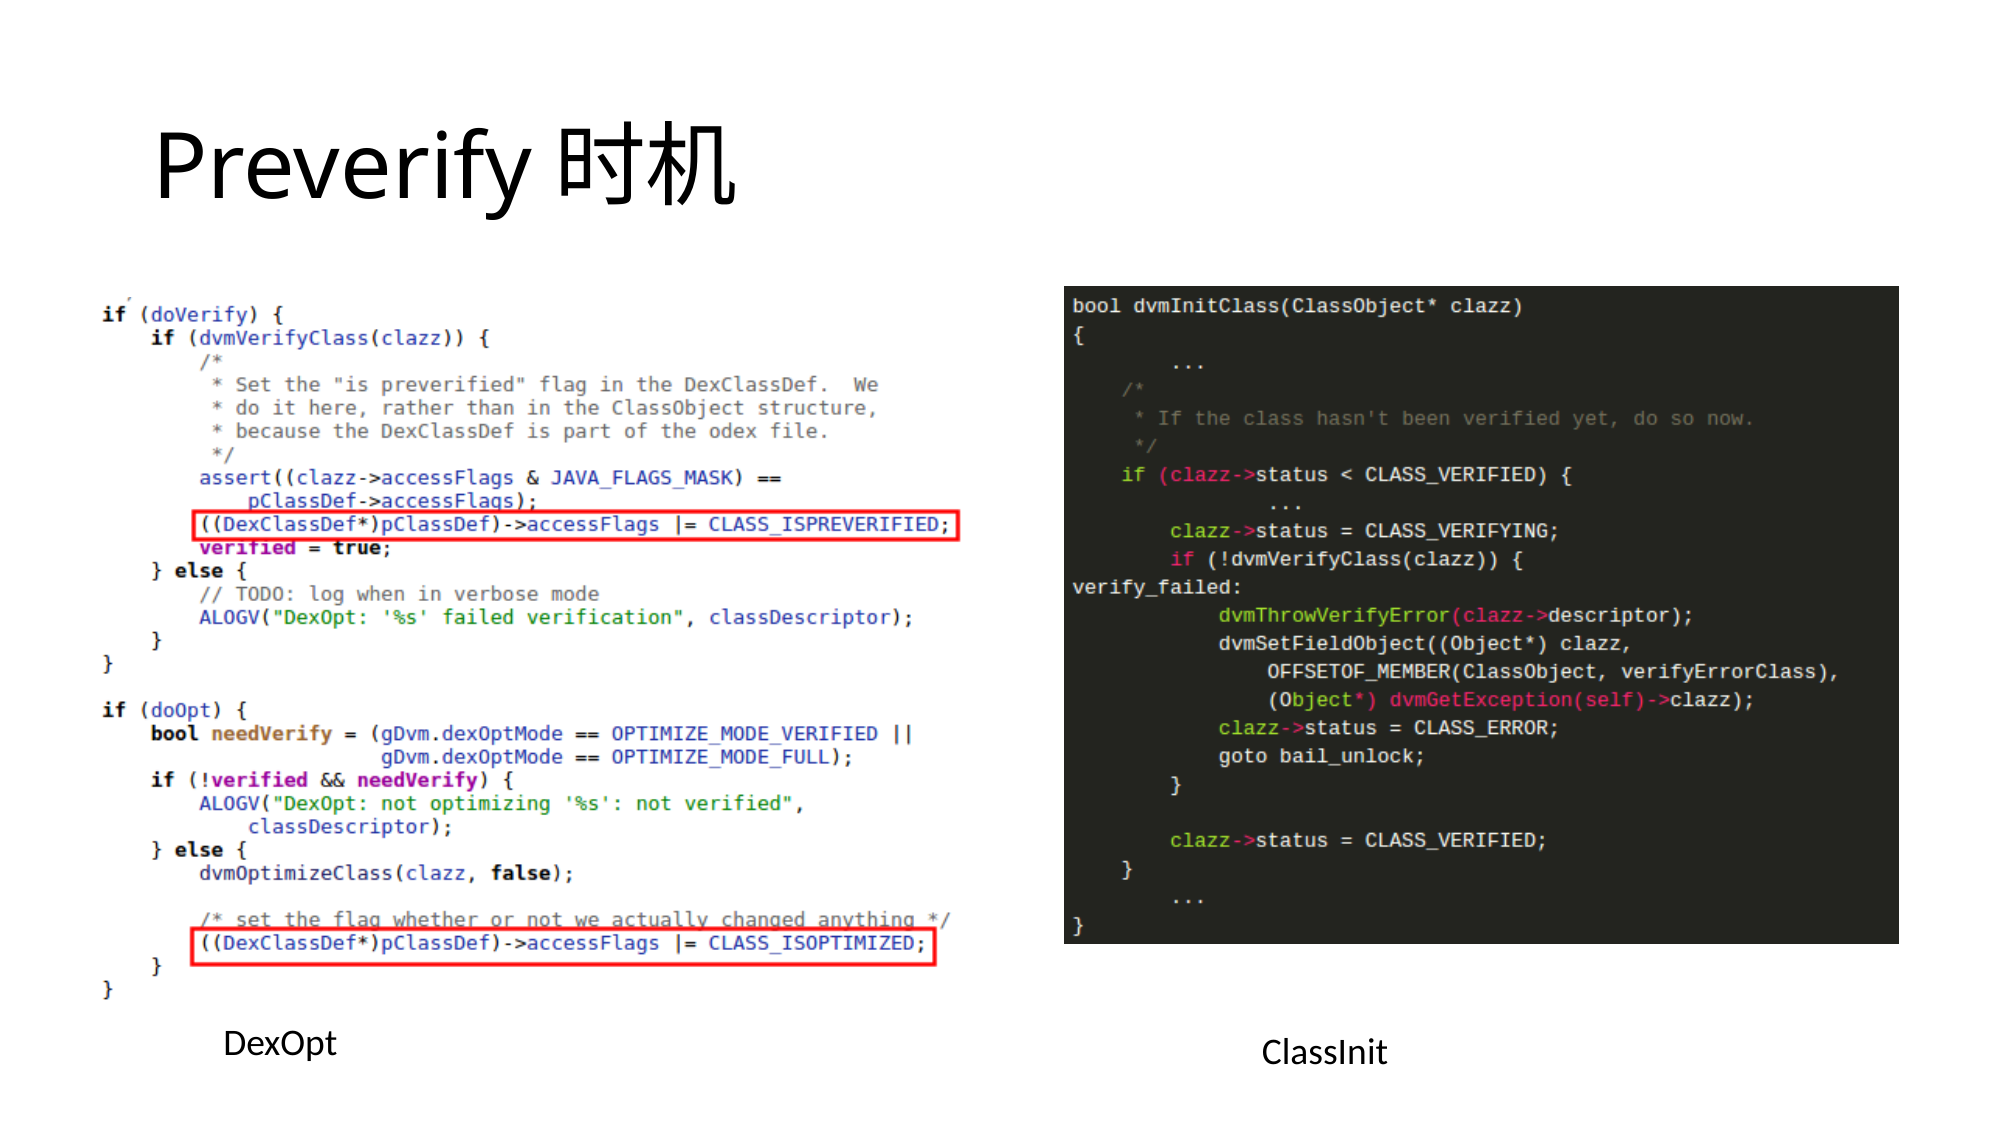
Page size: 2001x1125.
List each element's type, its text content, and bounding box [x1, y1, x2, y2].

text_box ClassInit [1247, 1019, 1507, 1079]
text_box DexOpt [208, 1012, 488, 1071]
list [94, 297, 976, 1012]
title Preverify时机 [137, 59, 1863, 278]
picture [1064, 286, 1899, 944]
